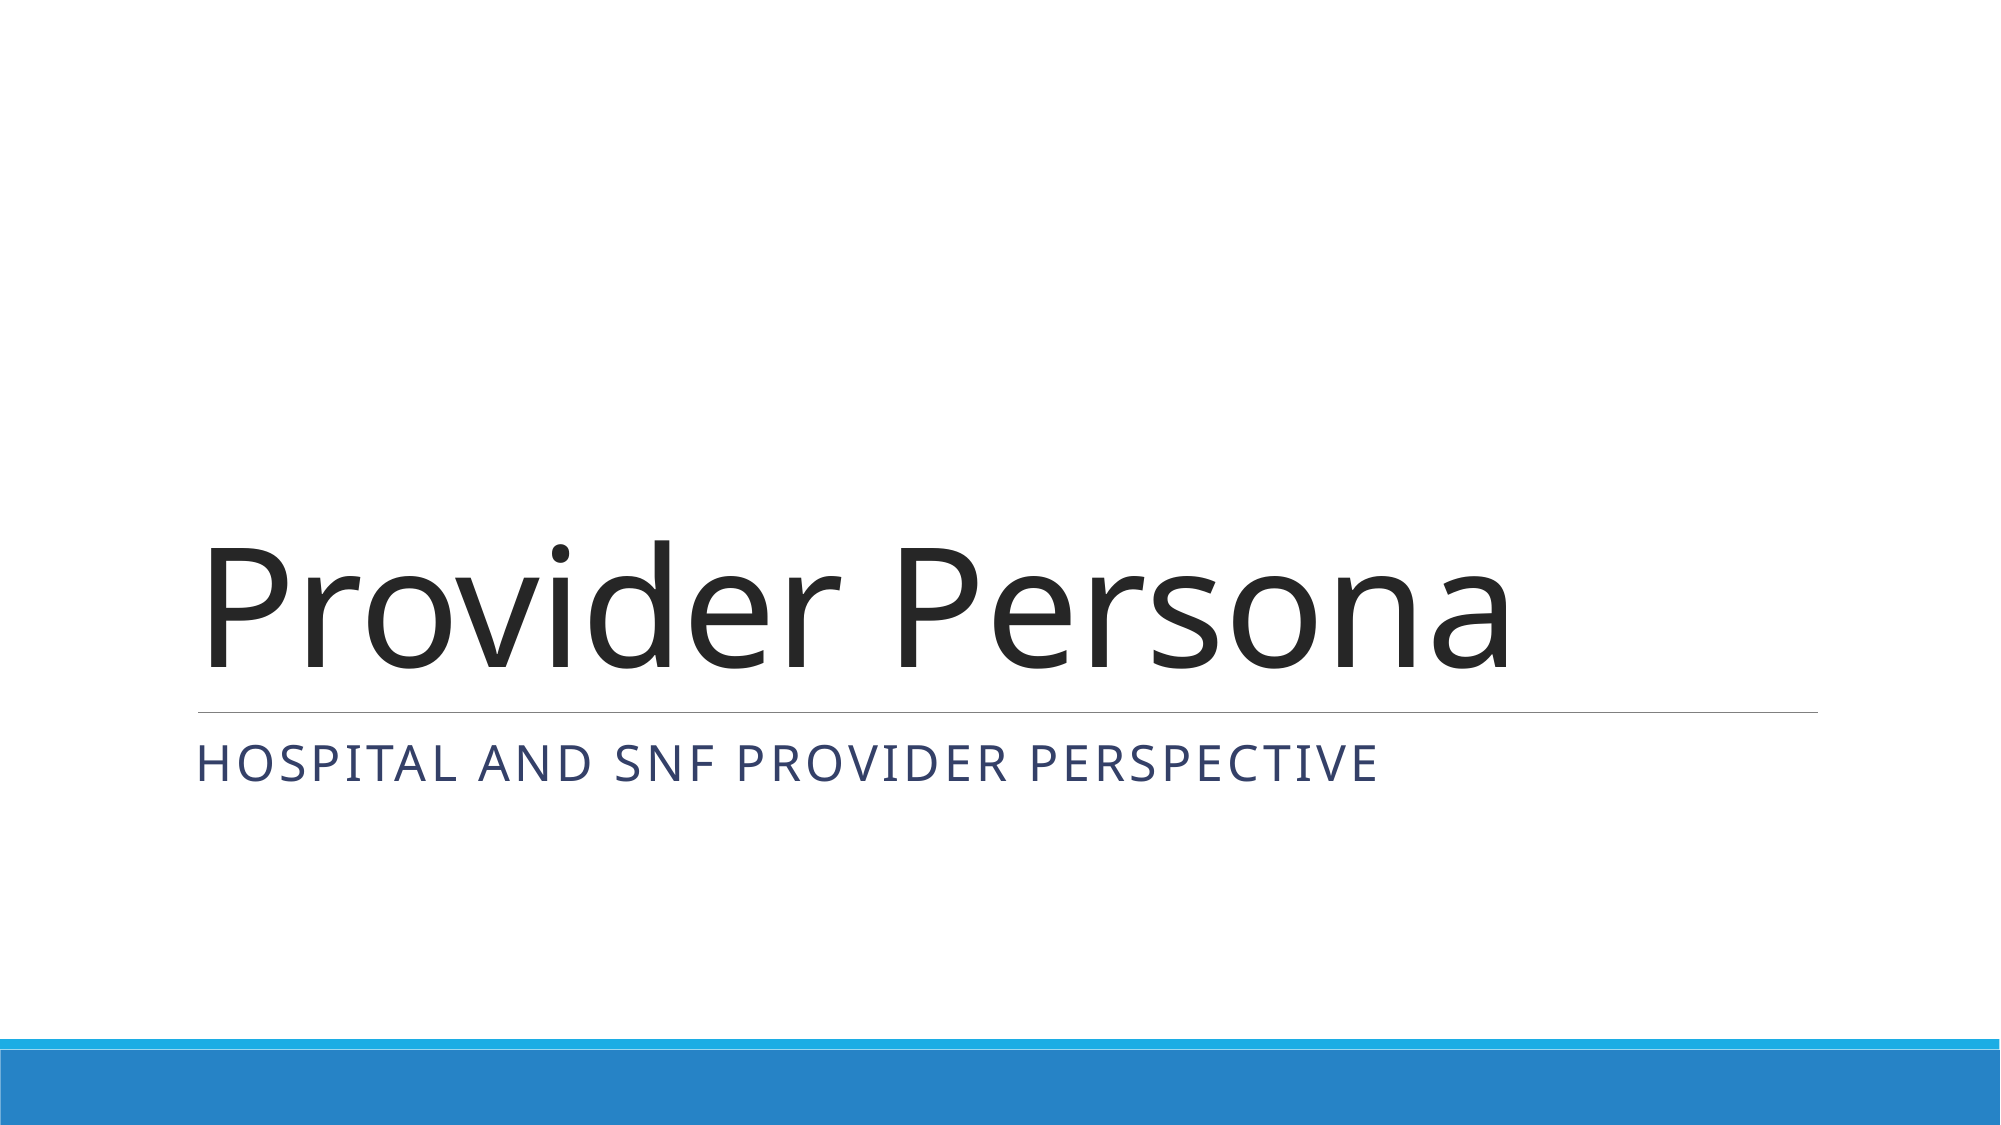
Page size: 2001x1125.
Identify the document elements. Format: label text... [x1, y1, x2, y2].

title Provider Persona [180, 124, 1830, 710]
list Hospital and SNF Provider perspective [180, 730, 1830, 918]
